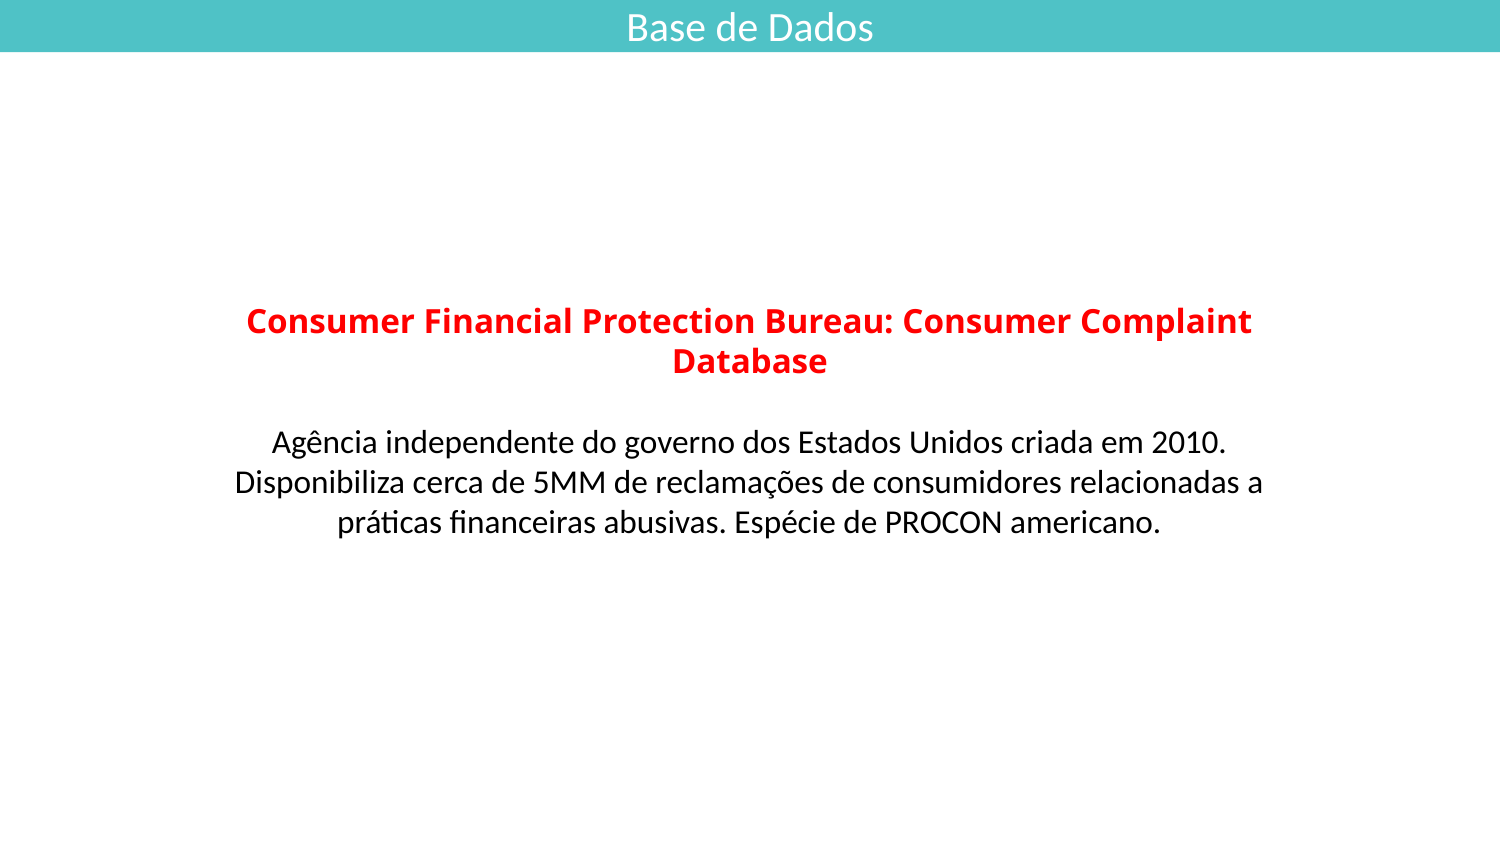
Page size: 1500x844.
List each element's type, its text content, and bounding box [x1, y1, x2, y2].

text_box Base de Dados [0, 0, 1500, 54]
text_box Consumer Financial Protection Bureau: Consumer Complaint Database Agência independente do governo dos Estados Unidos criada em 2010. Disponibiliza cerca de 5MM de reclamações de consumidores relacionadas a práticas financeiras abusivas. Espécie de PROCON americano. [175, 293, 1325, 588]
